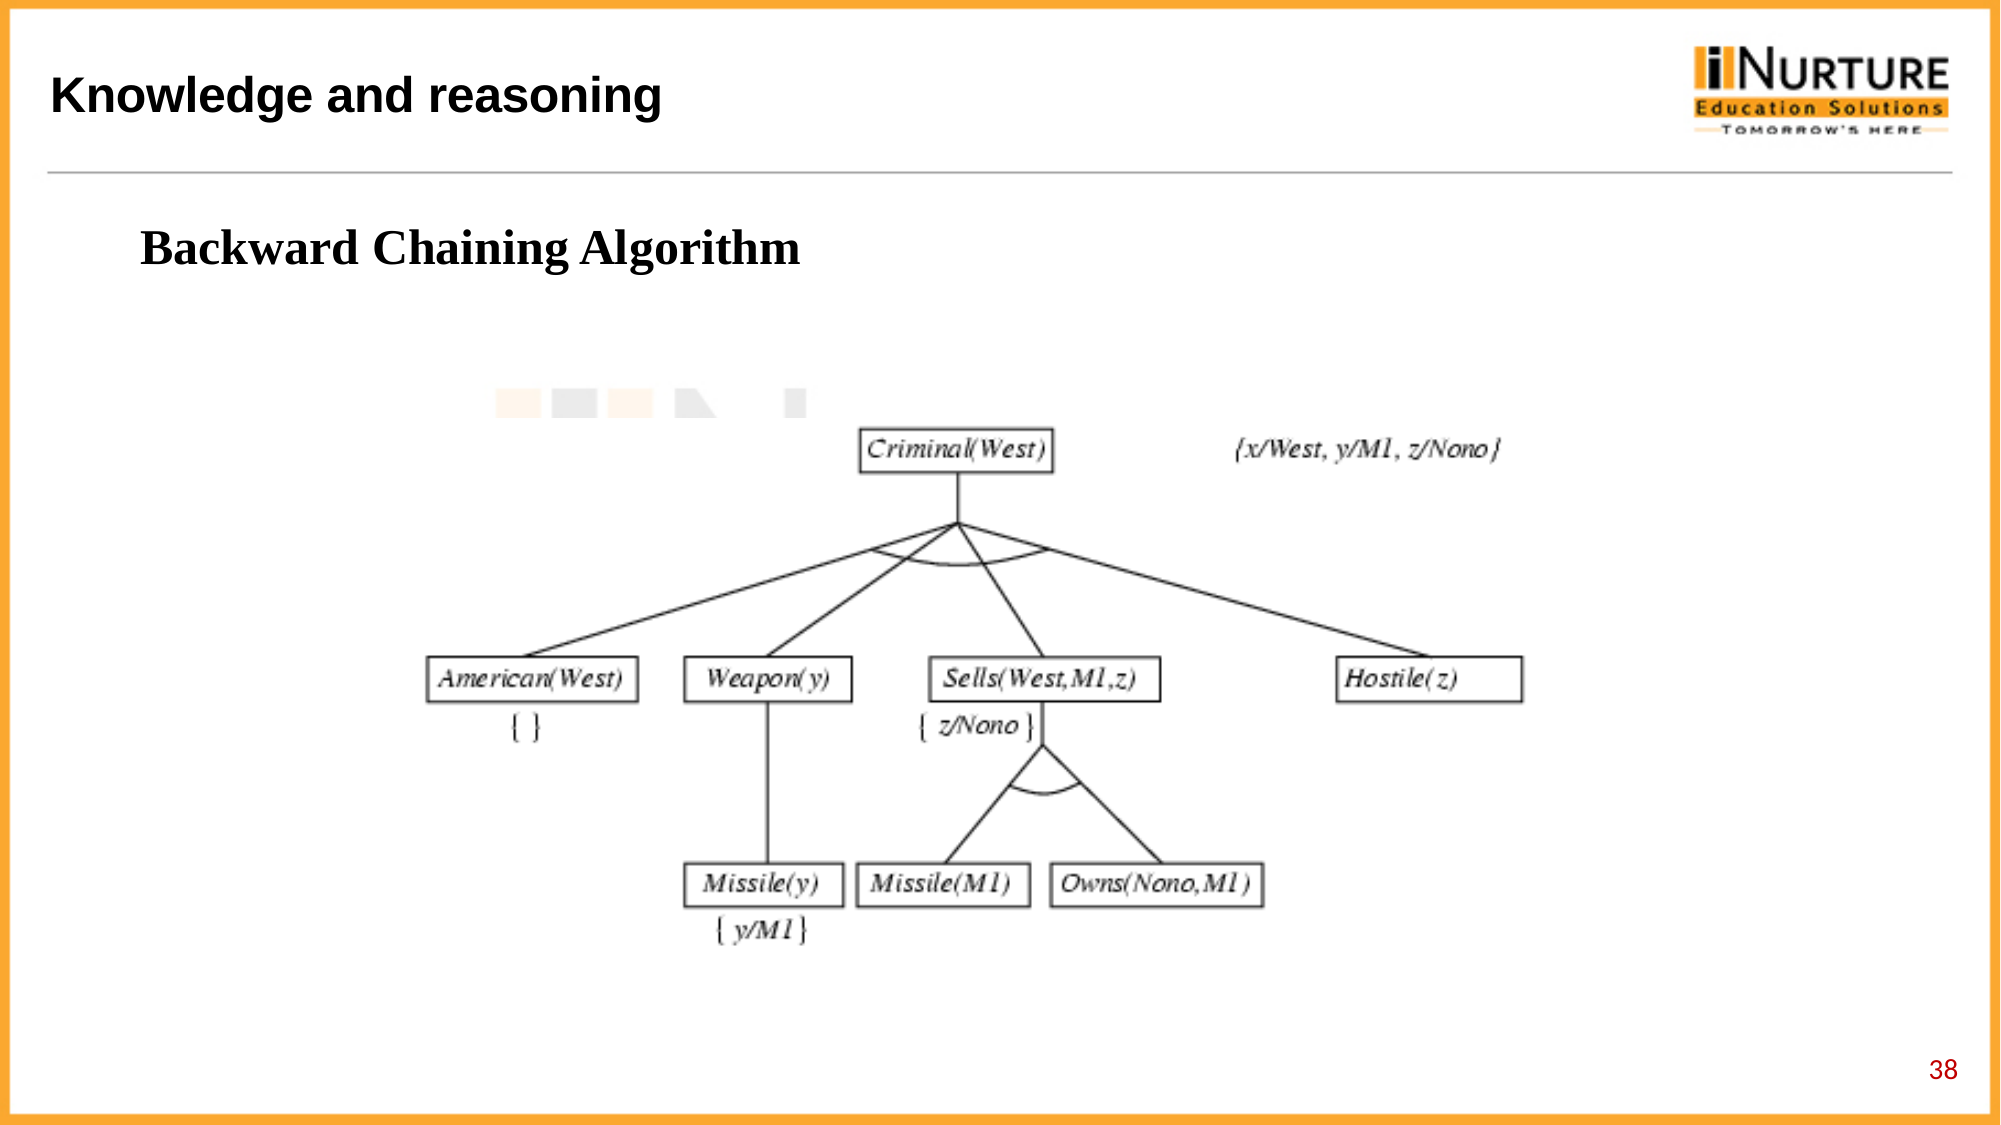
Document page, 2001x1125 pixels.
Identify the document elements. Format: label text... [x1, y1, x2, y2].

picture [0, 0, 2001, 1125]
text_box Backward Chaining Algorithm [66, 207, 2000, 283]
